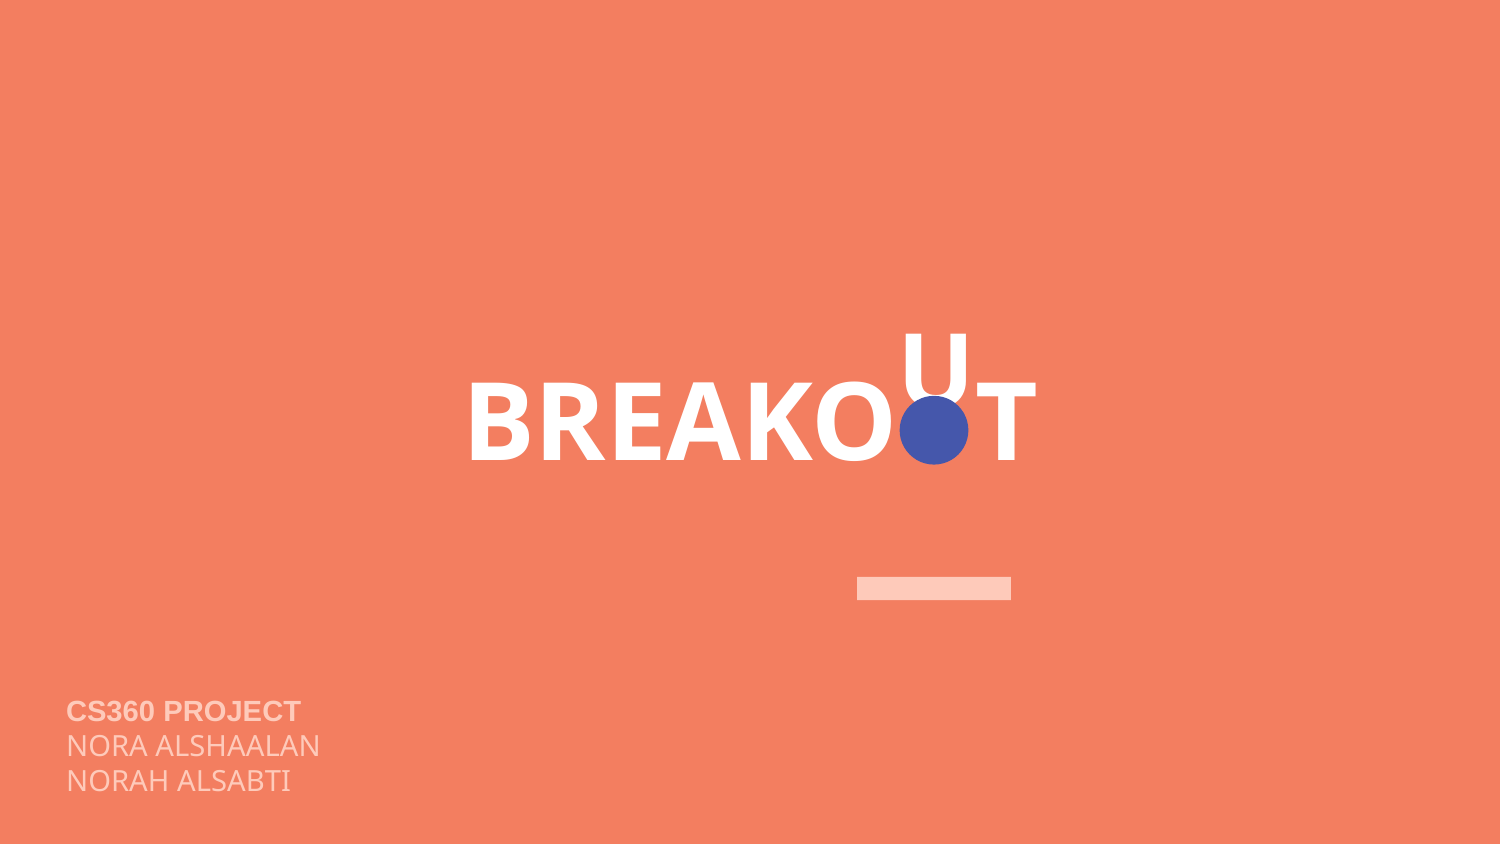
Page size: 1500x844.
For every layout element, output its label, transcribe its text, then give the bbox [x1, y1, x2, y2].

subtitle CS360 PROJECT NORA ALSHAALAN NORAH ALSABTI [51, 677, 1449, 809]
text_box [857, 576, 1011, 601]
text_box [899, 395, 969, 465]
title BREAKOUT [51, 174, 1449, 512]
